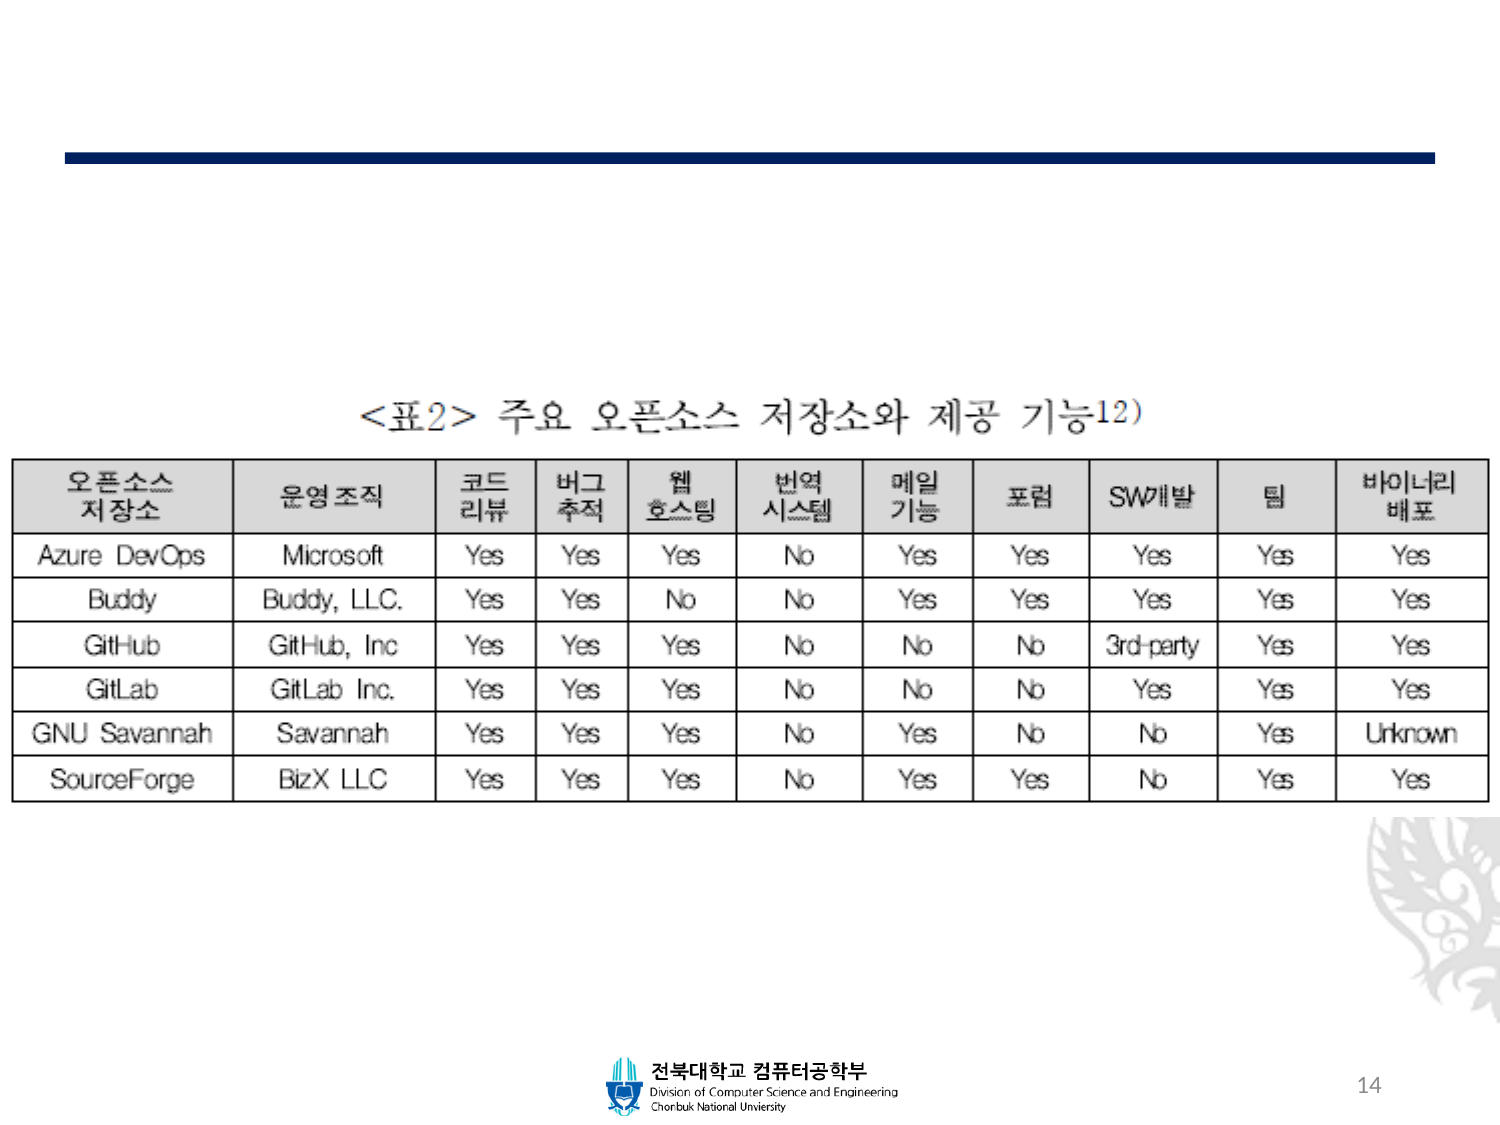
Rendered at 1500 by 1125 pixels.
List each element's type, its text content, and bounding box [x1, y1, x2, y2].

slide_number 14 [1059, 1057, 1397, 1111]
picture [600, 1057, 900, 1116]
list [0, 395, 1500, 817]
